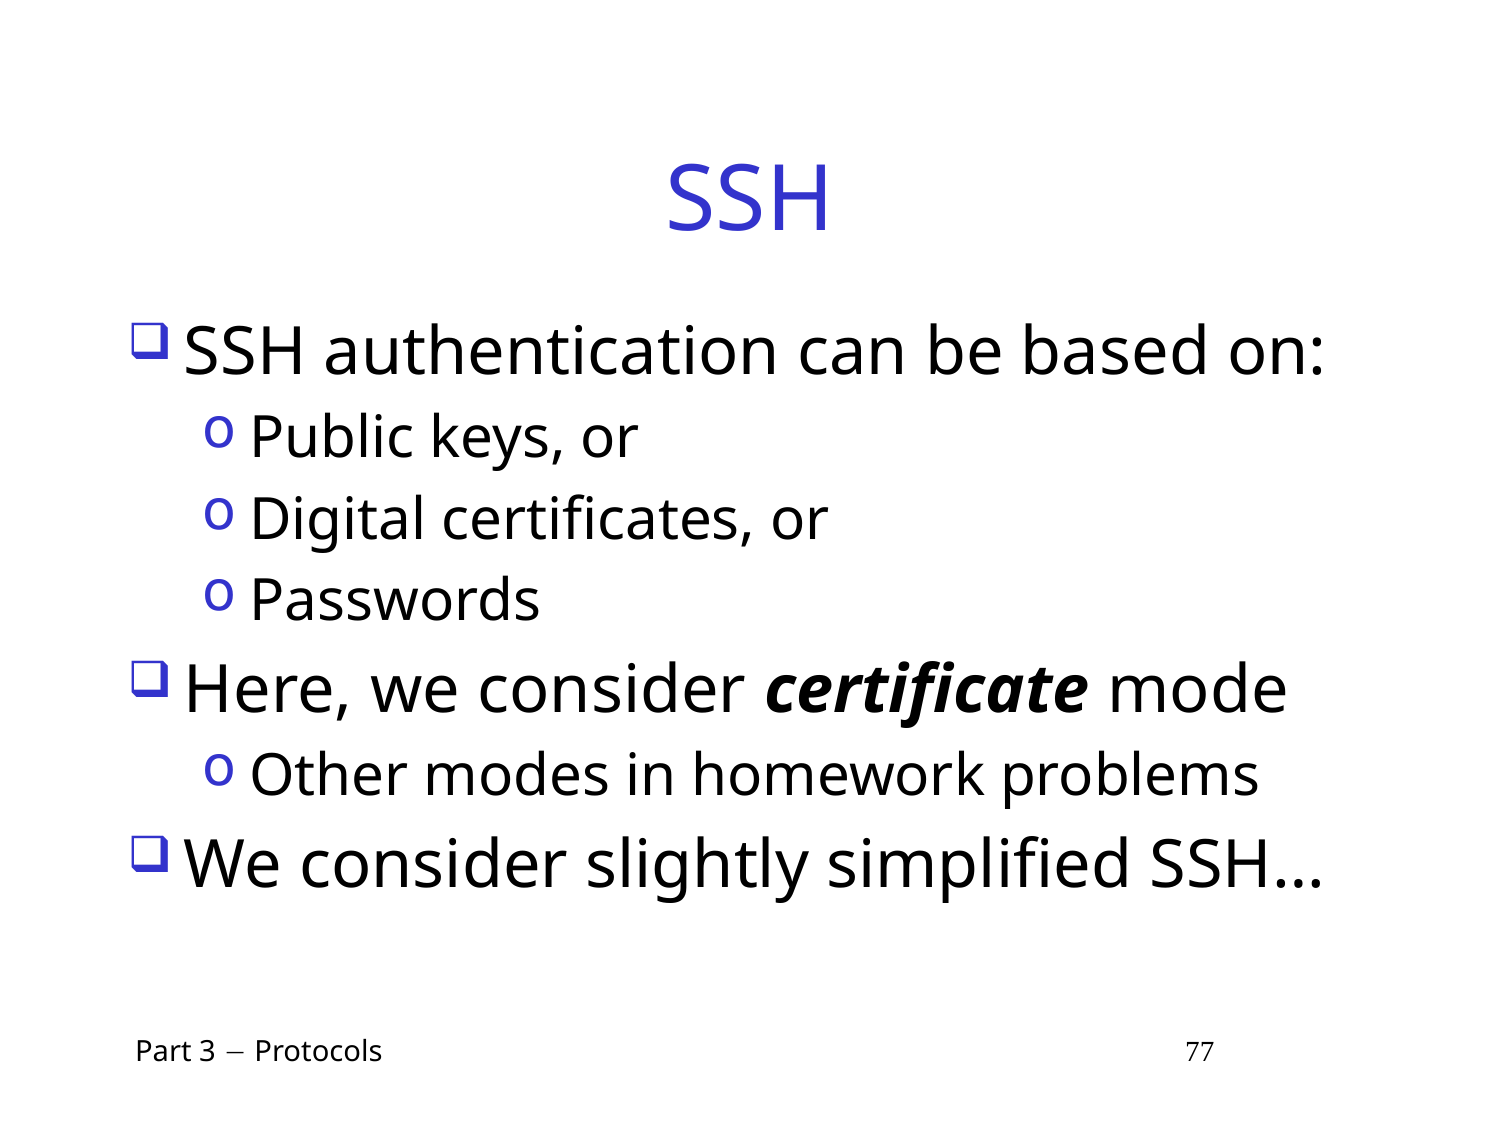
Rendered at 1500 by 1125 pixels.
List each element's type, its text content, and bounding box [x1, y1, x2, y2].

list SSH authentication can be based on: Public keys, or Digital certificates, or Passwords Here, we consider certificate mode Other modes in homework problems We consider slightly simplified SSH… [112, 299, 1388, 976]
title SSH [112, 99, 1388, 288]
footer Part 3  Protocols 77 [112, 1024, 1401, 1101]
